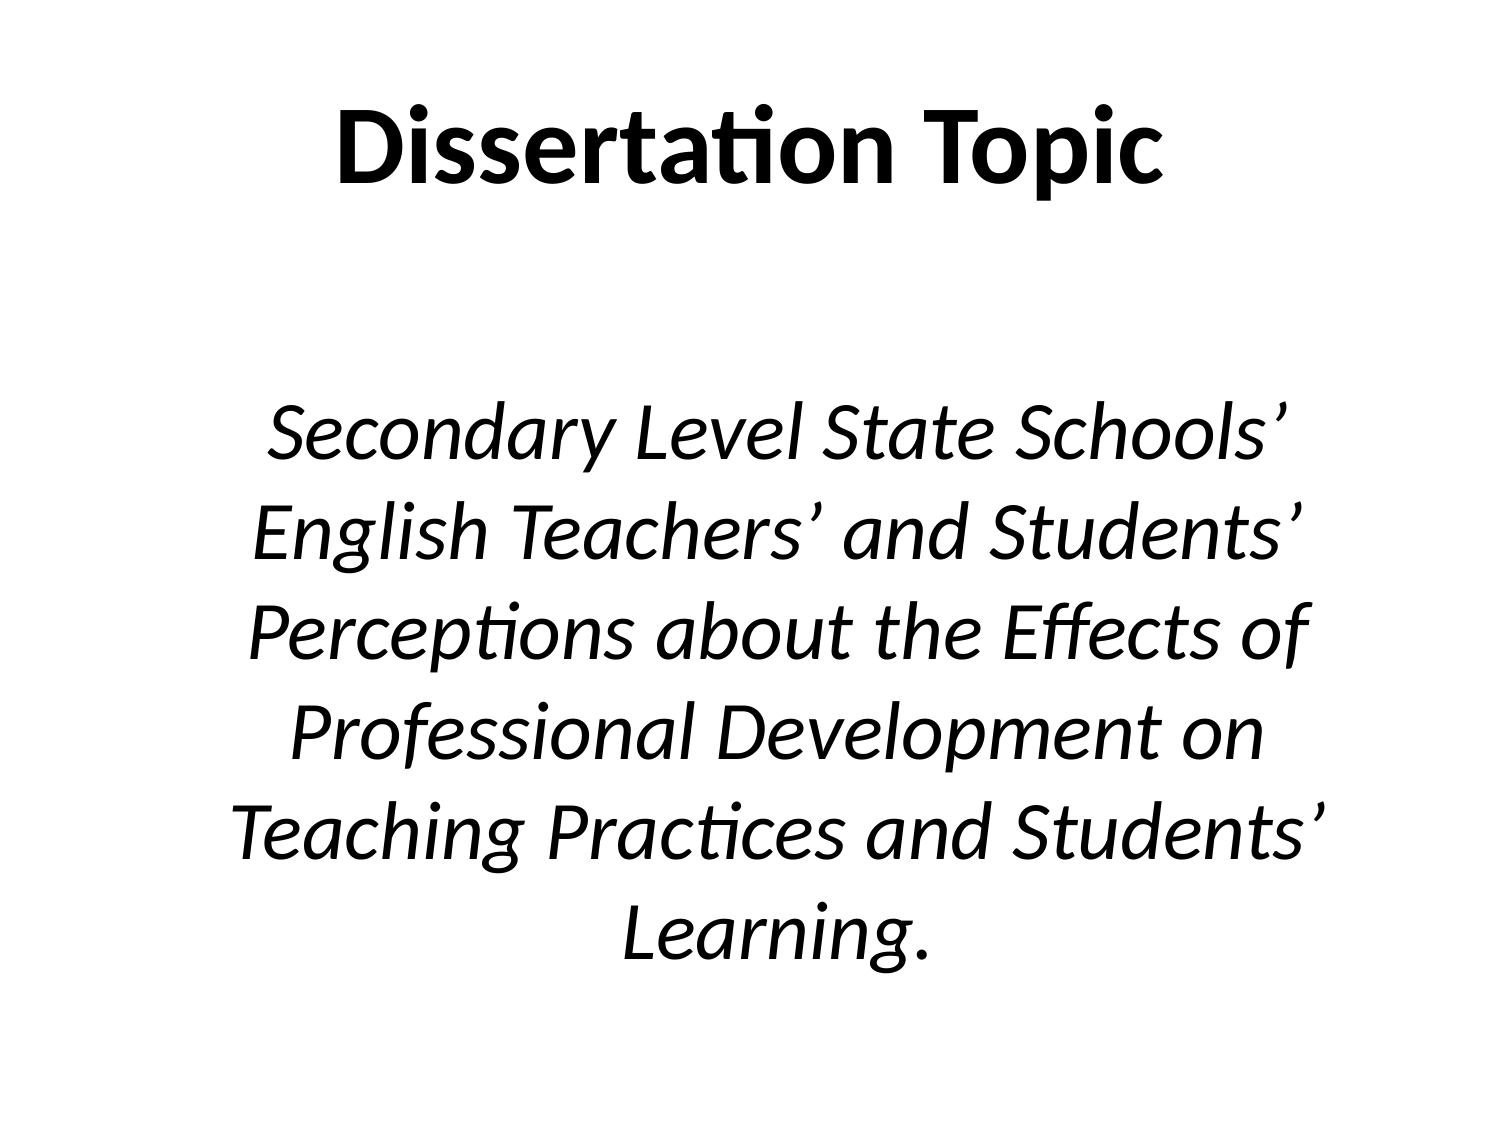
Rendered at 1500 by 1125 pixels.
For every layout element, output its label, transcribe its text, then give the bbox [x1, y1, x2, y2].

list Secondary Level State Schools’ English Teachers’ and Students’ Perceptions about the Effects of Professional Development on Teaching Practices and Students’ Learning. [75, 262, 1425, 1005]
title Dissertation Topic [75, 45, 1425, 233]
